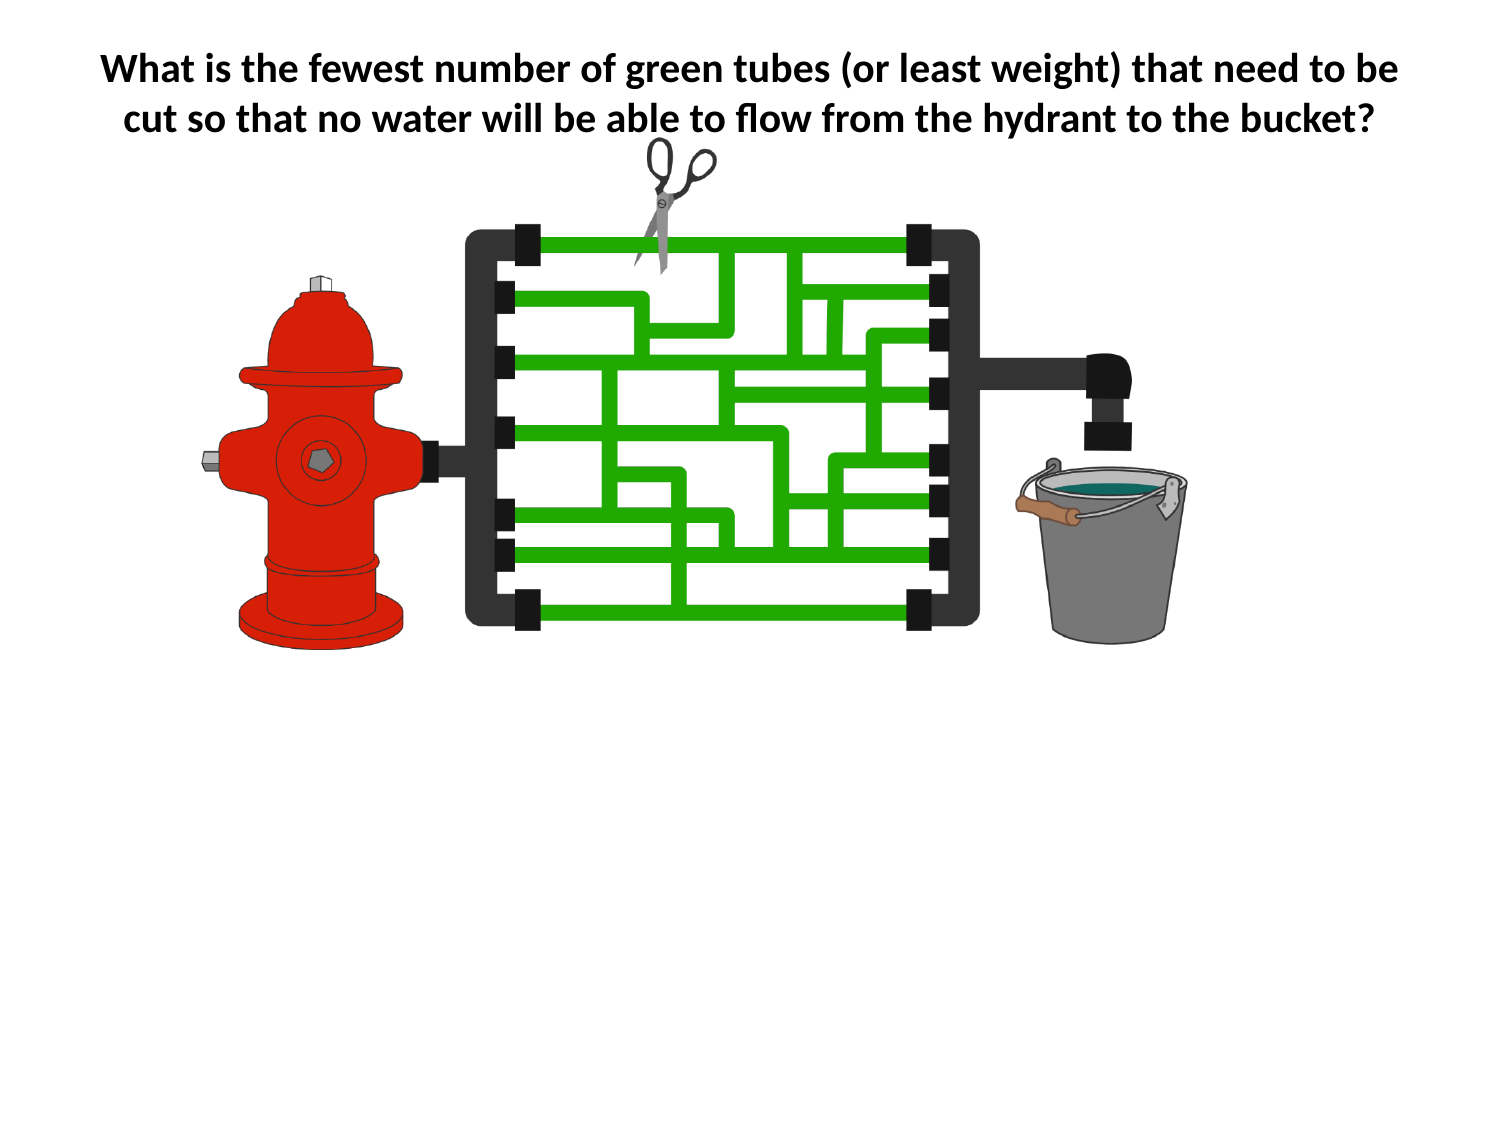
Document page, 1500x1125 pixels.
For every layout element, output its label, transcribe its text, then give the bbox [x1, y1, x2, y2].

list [199, 137, 1188, 650]
title What is the fewest number of green tubes (or least weight) that need to be cut so that no water will be able to flow from the hydrant to the bucket? [75, 45, 1425, 138]
